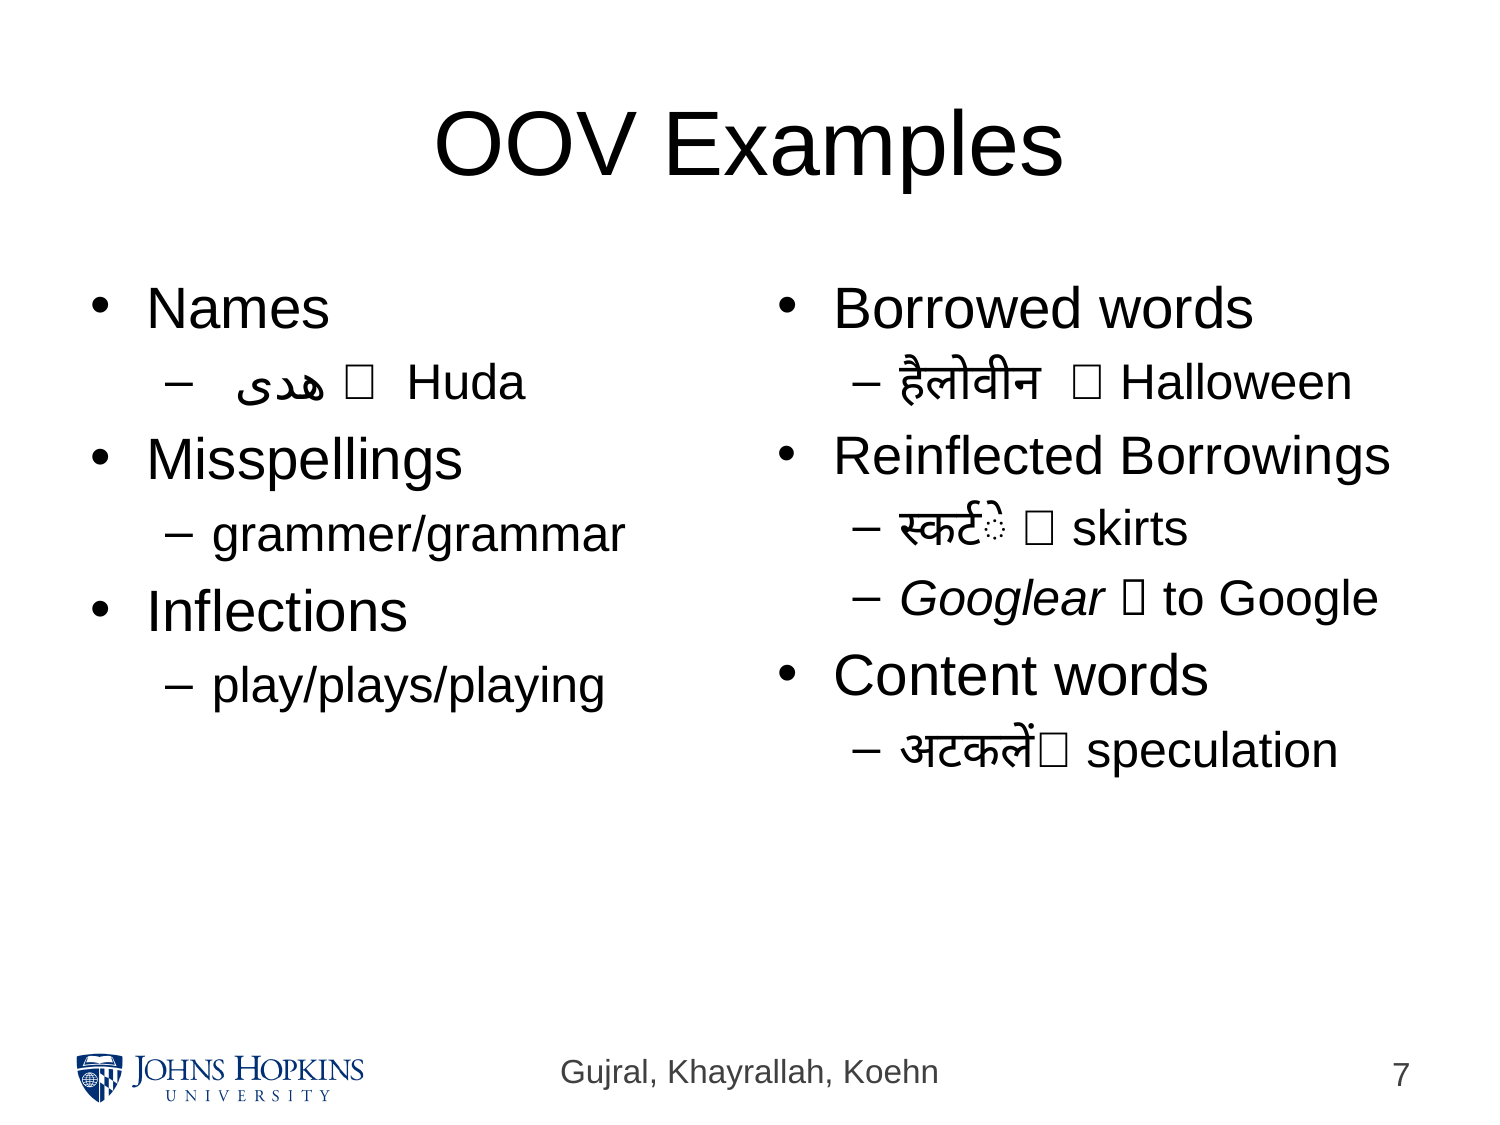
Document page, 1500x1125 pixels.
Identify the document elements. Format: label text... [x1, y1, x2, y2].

list Names I هدى  Huda Misspellings grammer/grammar Inflections play/plays/playing [75, 262, 738, 1005]
list Borrowed words हैलोवीन  Halloween Reinflected Borrowings स्कर्टे  skirts Googlear  to Google Content words अटकलें speculation [762, 262, 1425, 1005]
title OOV Examples [75, 45, 1425, 233]
footer Gujral, Khayrallah, Koehn [512, 1042, 988, 1103]
